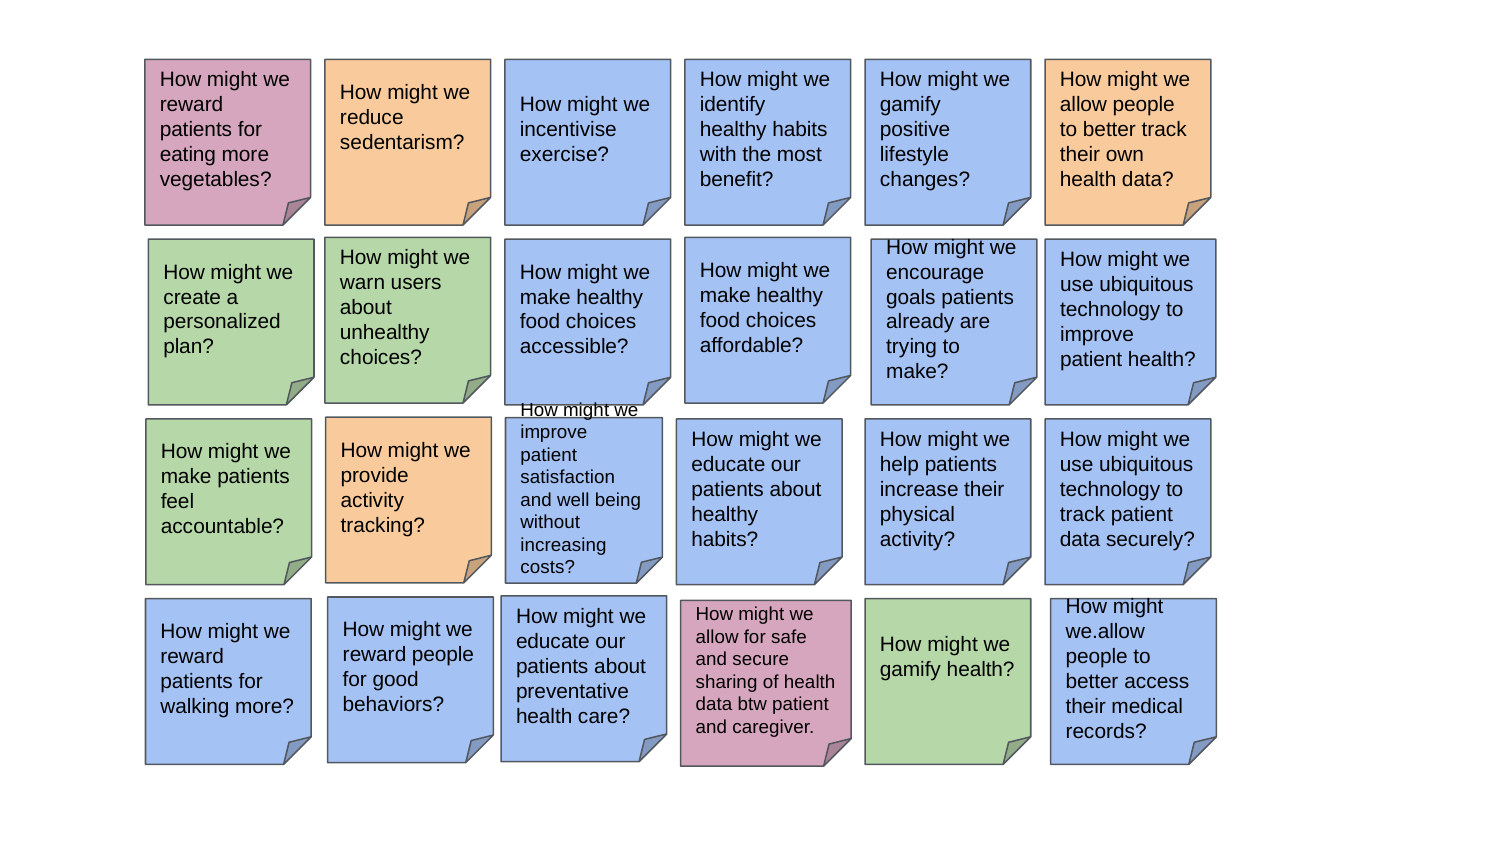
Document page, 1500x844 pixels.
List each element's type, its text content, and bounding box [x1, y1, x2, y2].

text_box How might we make healthy food choices accessible? [504, 239, 671, 405]
text_box How might we educate our patients about preventative health care? [501, 595, 667, 762]
text_box How might we use ubiquitous technology to track patient data securely? [1045, 418, 1211, 585]
text_box How might we reward patients for eating more vegetables? [144, 59, 311, 226]
text_box How might we gamify health? [865, 598, 1031, 765]
text_box How might we.allow people to better access their medical records? [1050, 598, 1217, 765]
text_box How might we make patients feel accountable? [145, 418, 312, 585]
text_box How might we warn users about unhealthy choices? [324, 237, 491, 404]
text_box How might we reduce sedentarism? [324, 59, 491, 226]
text_box How might we encourage goals patients already are trying to make? [871, 239, 1037, 405]
text_box How might we improve patient satisfaction and well being without increasing costs? [505, 417, 663, 584]
text_box How might we provide activity tracking? [325, 417, 492, 583]
text_box How might we reward patients for walking more? [145, 598, 312, 765]
text_box How might we gamify positive lifestyle changes? [865, 59, 1031, 226]
text_box How might we allow for safe and secure sharing of health data btw patient and caregiver. [680, 600, 852, 767]
text_box How might we reward people for good behaviors? [327, 596, 494, 763]
text_box How might we use ubiquitous technology to improve patient health? [1045, 239, 1216, 405]
text_box How might we create a personalized plan? [148, 239, 314, 405]
text_box How might we educate our patients about healthy habits? [676, 418, 843, 585]
text_box How might we identify healthy habits with the most benefit? [684, 59, 851, 226]
text_box How might we help patients increase their physical activity? [865, 418, 1031, 585]
text_box How might we make healthy food choices affordable? [684, 237, 851, 404]
text_box How might we incentivise exercise? [504, 59, 671, 226]
text_box How might we allow people to better track their own health data? [1045, 59, 1211, 226]
